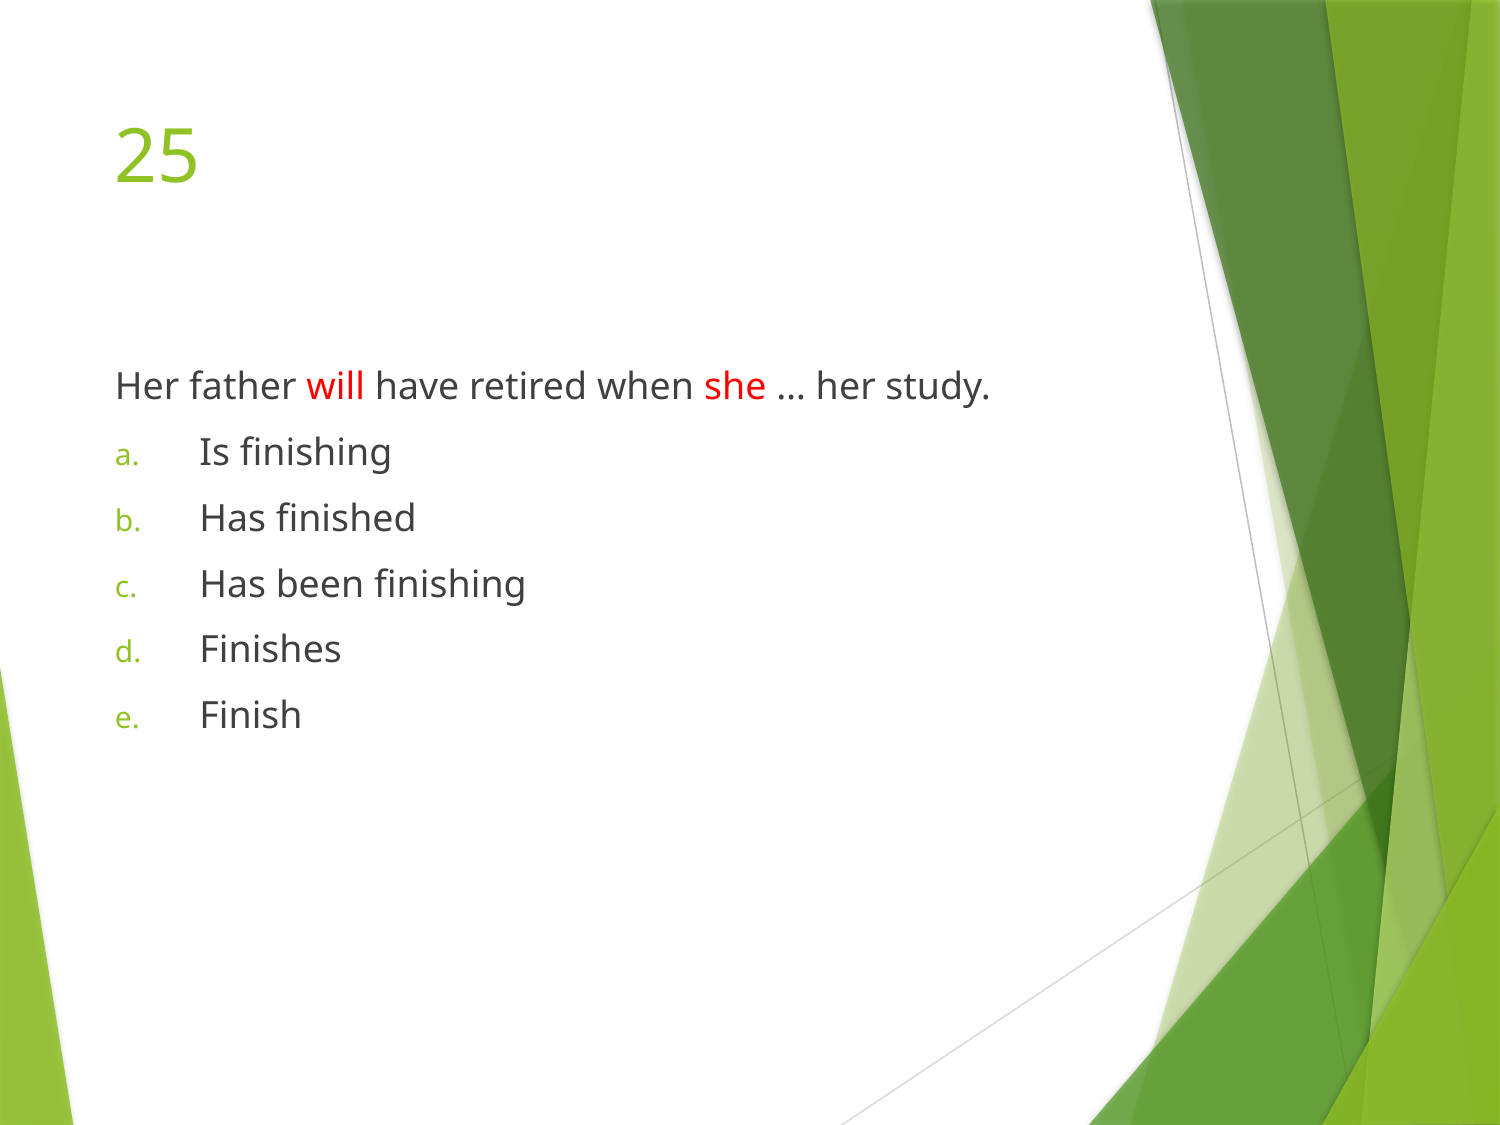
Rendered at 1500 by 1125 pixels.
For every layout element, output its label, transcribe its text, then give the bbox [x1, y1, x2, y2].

title 25 [99, 99, 1142, 317]
list Her father will have retired when she … her study. Is finishing Has finished Has been finishing Finishes Finish [99, 354, 1142, 992]
